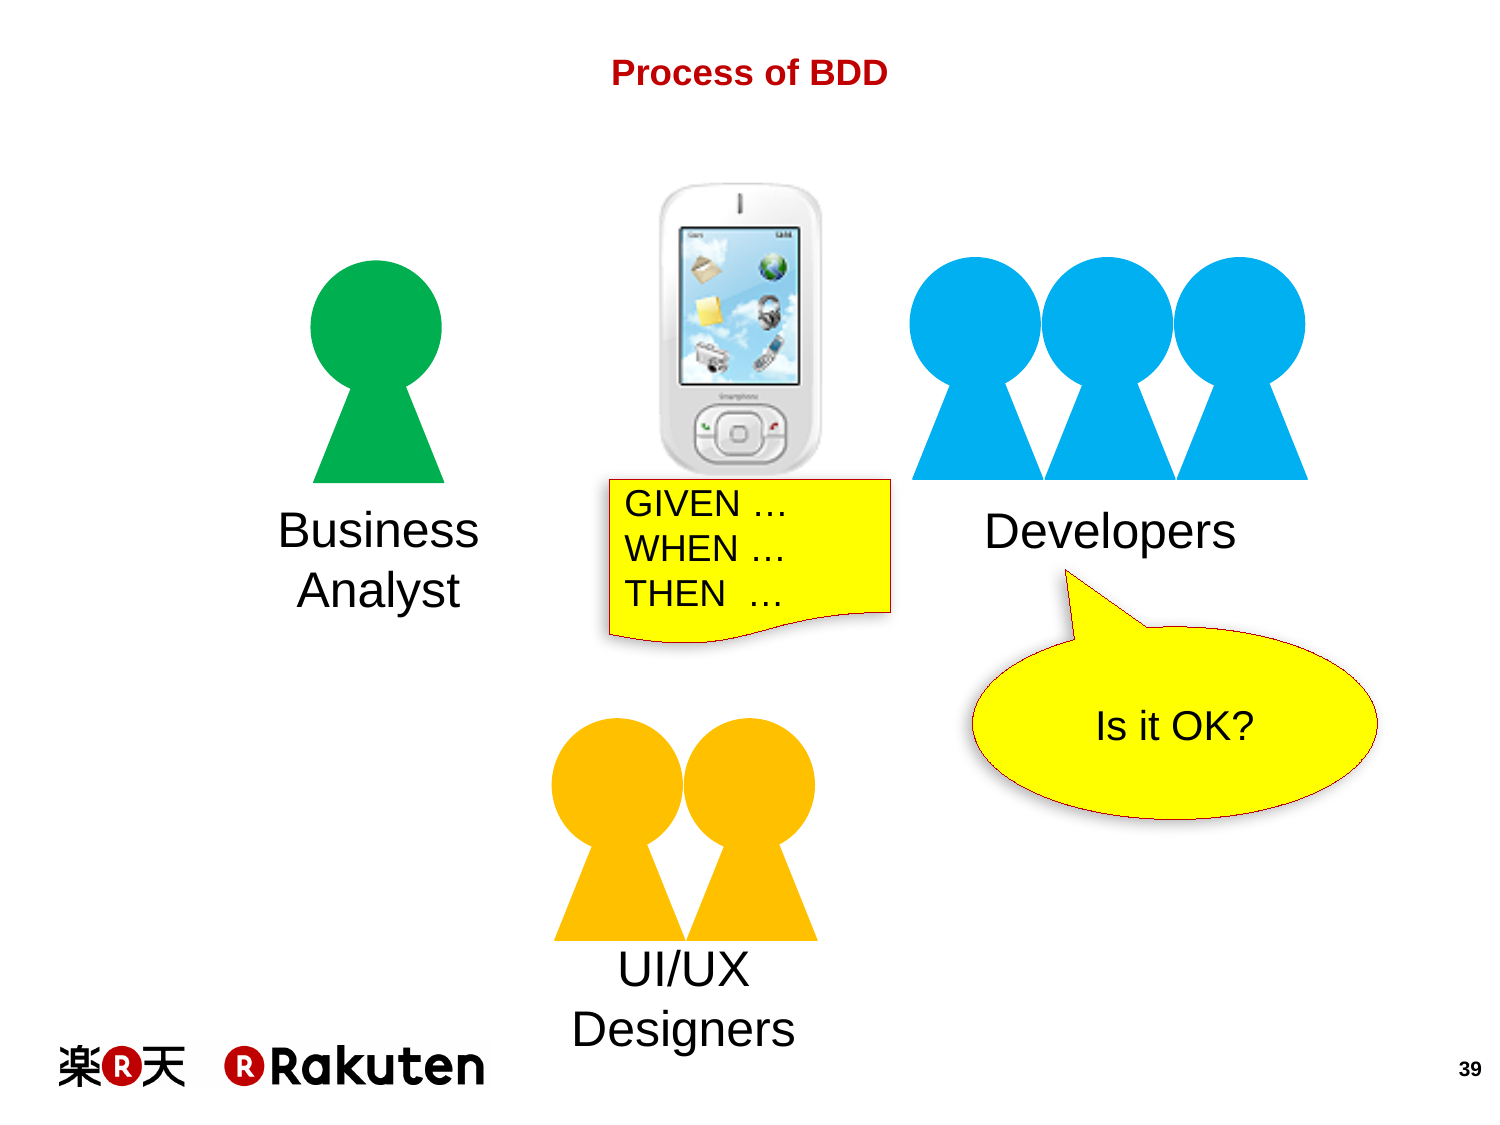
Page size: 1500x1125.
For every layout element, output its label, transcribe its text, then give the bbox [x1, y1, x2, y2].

text_box Is it OK? [972, 588, 1378, 820]
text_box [525, 718, 842, 1048]
picture [53, 1039, 491, 1093]
title Process of BDD [59, 41, 1441, 101]
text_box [910, 257, 1308, 580]
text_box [253, 260, 504, 608]
picture [591, 172, 909, 490]
text_box GIVEN … WHEN … THEN … [609, 498, 891, 643]
